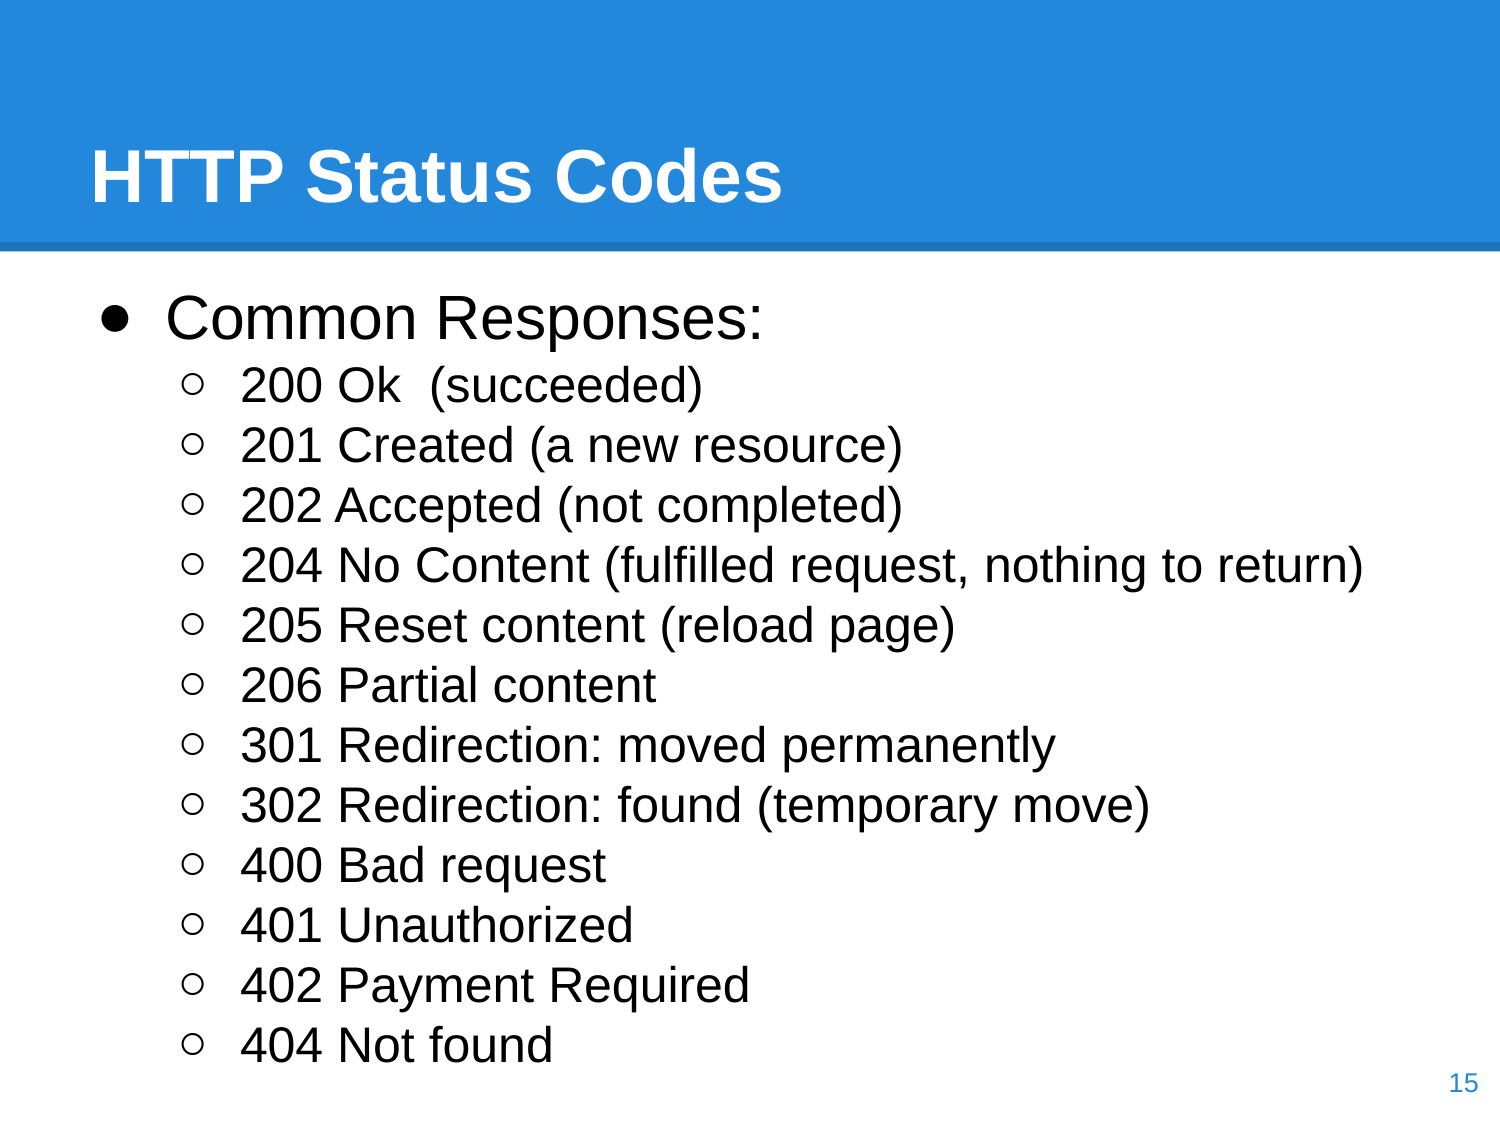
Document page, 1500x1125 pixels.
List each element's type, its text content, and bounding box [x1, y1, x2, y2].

slide_number ‹#› [1403, 1038, 1494, 1125]
title HTTP Status Codes [75, 45, 1425, 233]
list Common Responses: 200 Ok (succeeded) 201 Created (a new resource) 202 Accepted (not completed) 204 No Content (fulfilled request, nothing to return) 205 Reset content (reload page) 206 Partial content 301 Redirection: moved permanently 302 Redirection: found (temporary move) 400 Bad request 401 Unauthorized 402 Payment Required 404 Not found [75, 262, 1425, 1078]
